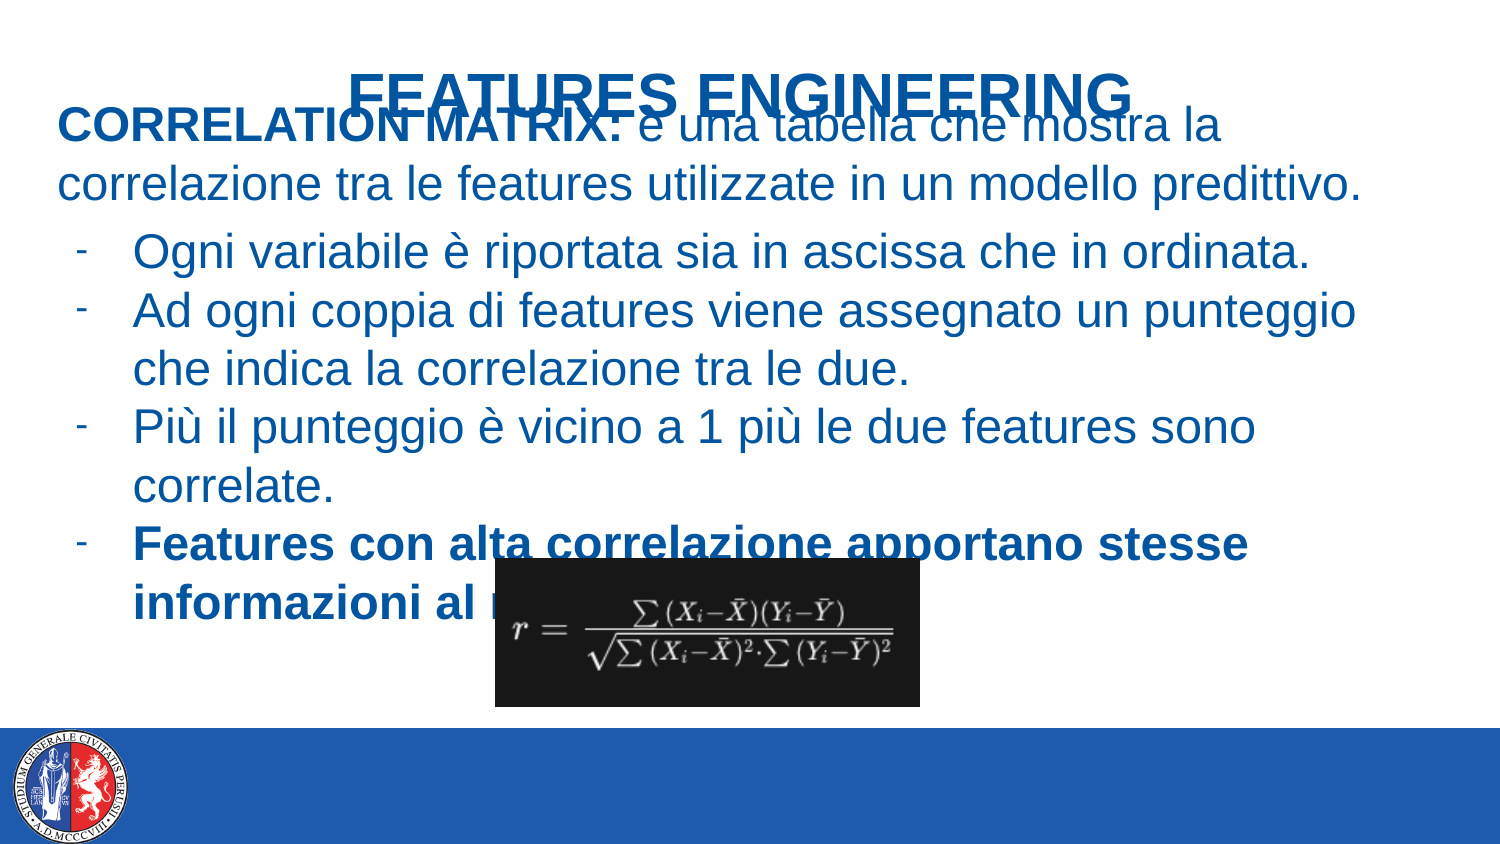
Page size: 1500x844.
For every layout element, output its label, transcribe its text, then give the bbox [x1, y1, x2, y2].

picture [0, 728, 1500, 844]
title FEATURES ENGINEERING [42, 47, 1440, 85]
list CORRELATION MATRIX: è una tabella che mostra la correlazione tra le features utilizzate in un modello predittivo. Ogni variabile è riportata sia in ascissa che in ordinata. Ad ogni coppia di features viene assegnato un punteggio che indica la correlazione tra le due. Più il punteggio è vicino a 1 più le due features sono correlate. Features con alta correlazione apportano stesse informazioni al modello [42, 85, 1440, 647]
picture [495, 558, 921, 707]
